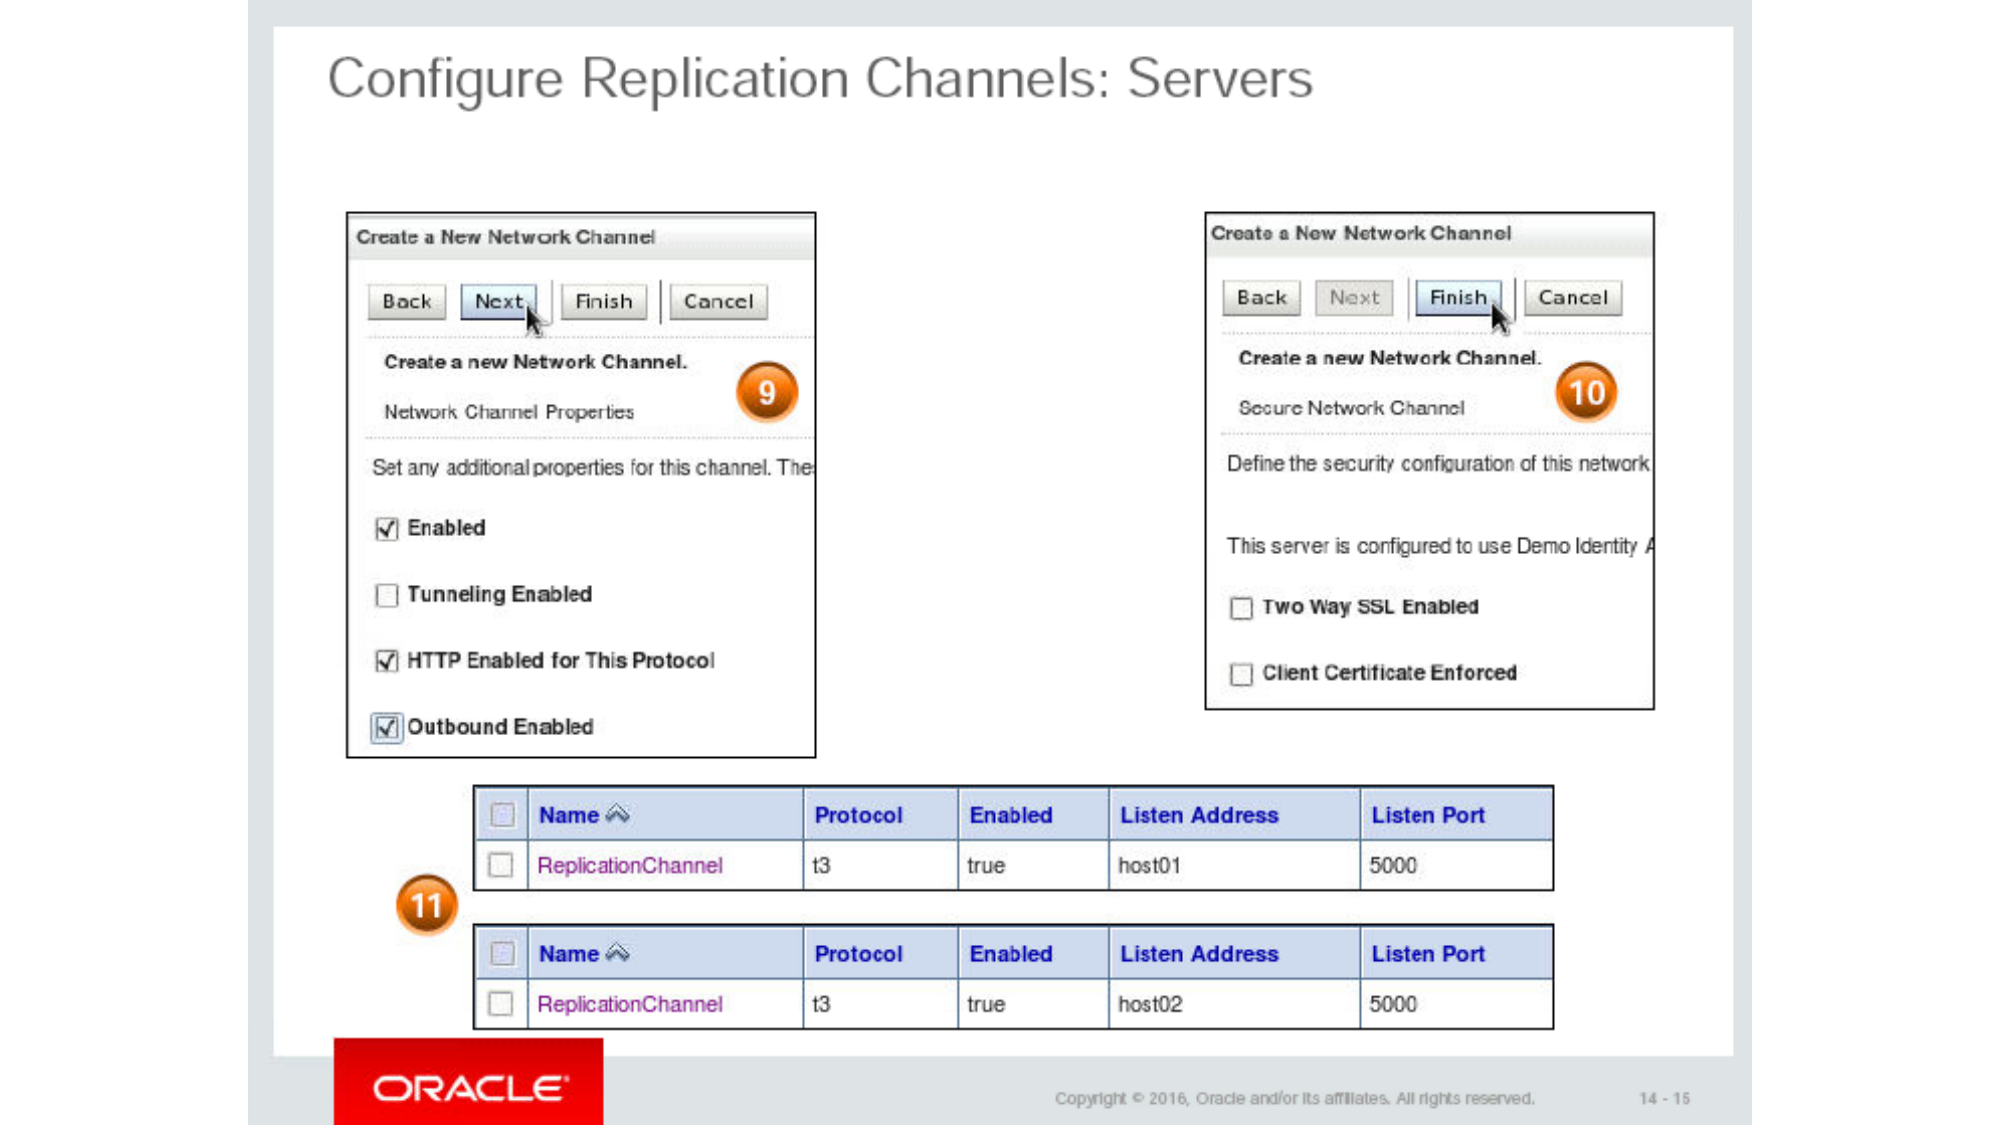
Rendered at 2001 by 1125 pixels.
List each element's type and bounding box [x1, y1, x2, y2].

picture [248, 0, 1752, 1125]
